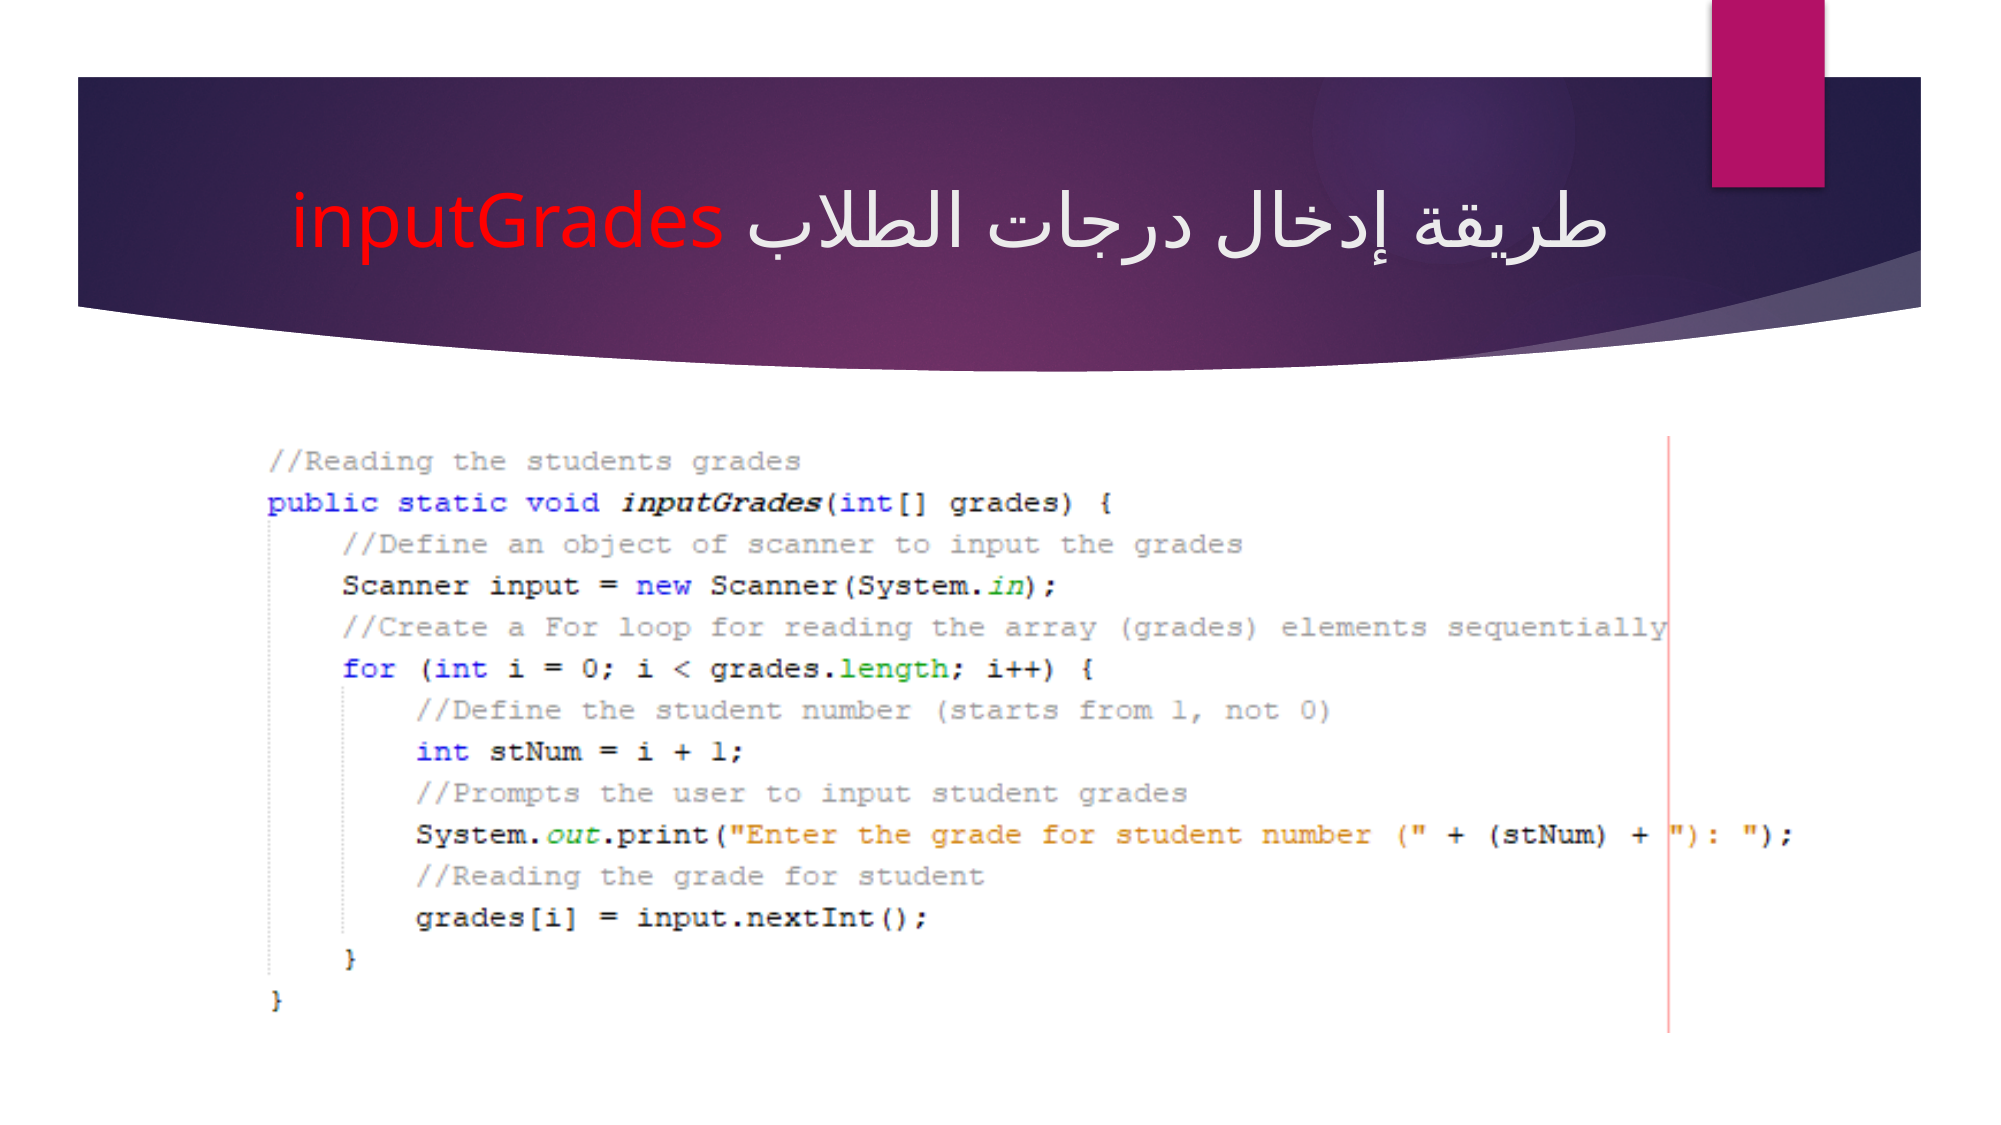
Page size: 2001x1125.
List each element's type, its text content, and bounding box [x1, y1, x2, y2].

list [256, 436, 1820, 1034]
title طريقة إدخال درجات الطلاب inputGrades [189, 159, 1627, 276]
